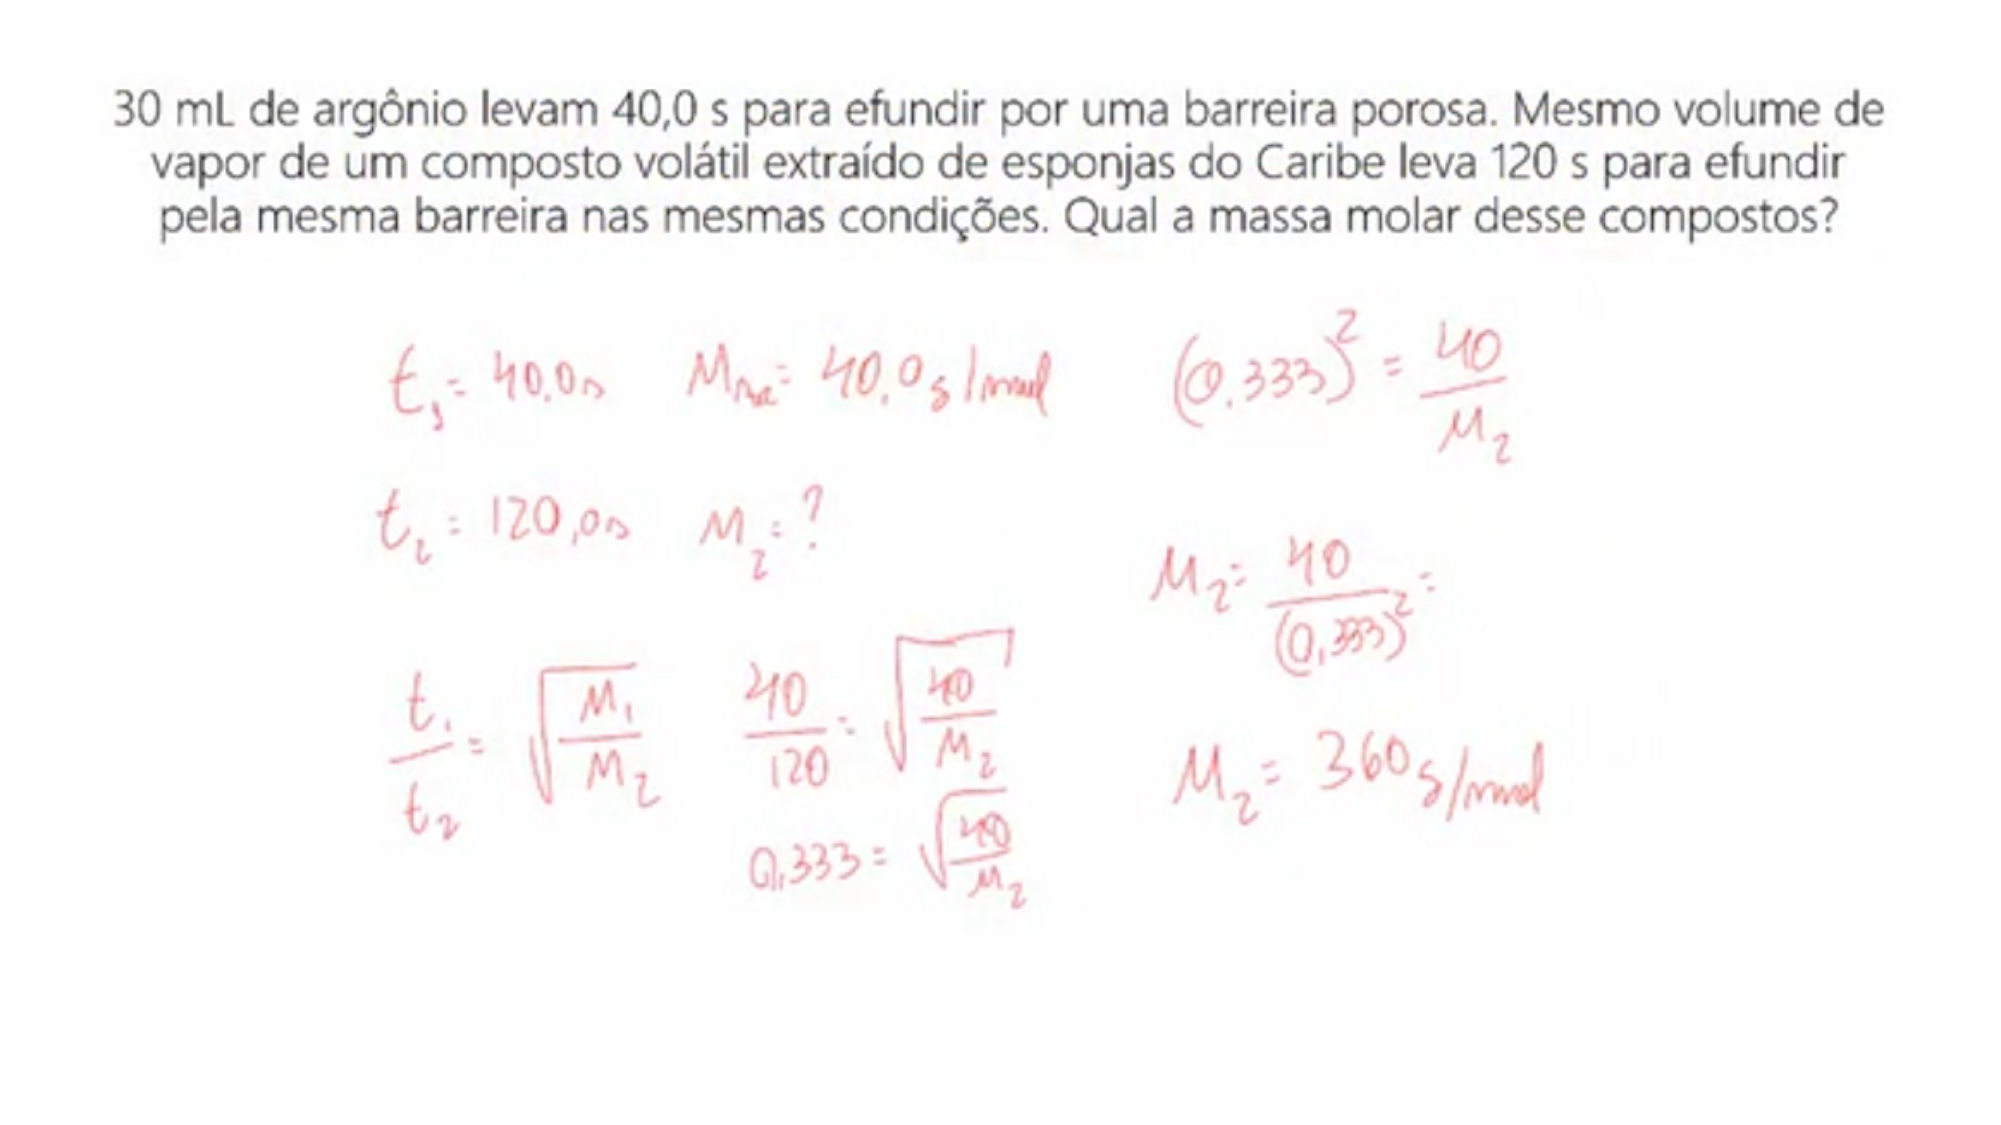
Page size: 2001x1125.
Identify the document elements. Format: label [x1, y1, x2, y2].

picture [94, 74, 1906, 948]
